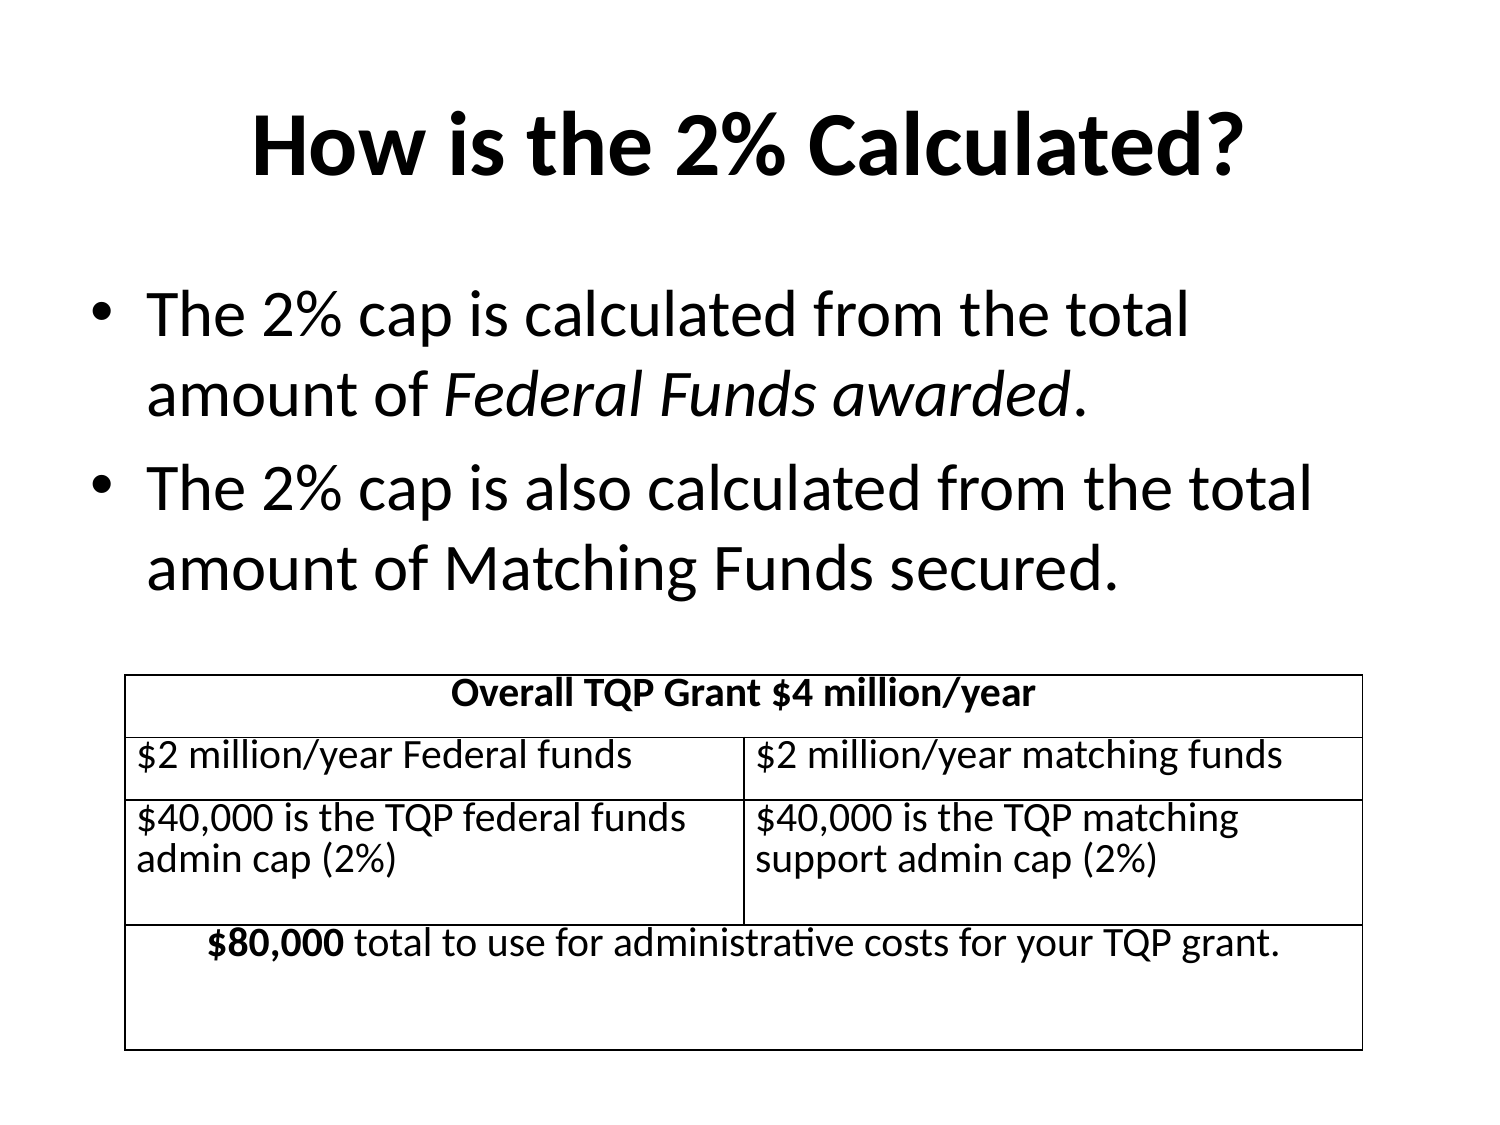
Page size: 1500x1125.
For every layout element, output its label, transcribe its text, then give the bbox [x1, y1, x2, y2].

table_cell $40,000 is the TQP federal funds admin cap (2%) [126, 801, 743, 924]
table_cell $40,000 is the TQP matching support admin cap (2%) [745, 801, 1362, 924]
table_header Overall TQP Grant $4 million/year [126, 676, 1362, 737]
table_cell $80,000 total to use for administrative costs for your TQP grant. [126, 926, 1362, 1049]
title How is the 2% Calculated? [75, 45, 1425, 233]
table_cell $2 million/year Federal funds [126, 738, 743, 799]
table_cell $2 million/year matching funds [745, 738, 1362, 799]
list The 2% cap is calculated from the total amount of Federal Funds awarded. The 2% cap is also calculated from the total amount of Matching Funds secured. [75, 262, 1425, 625]
